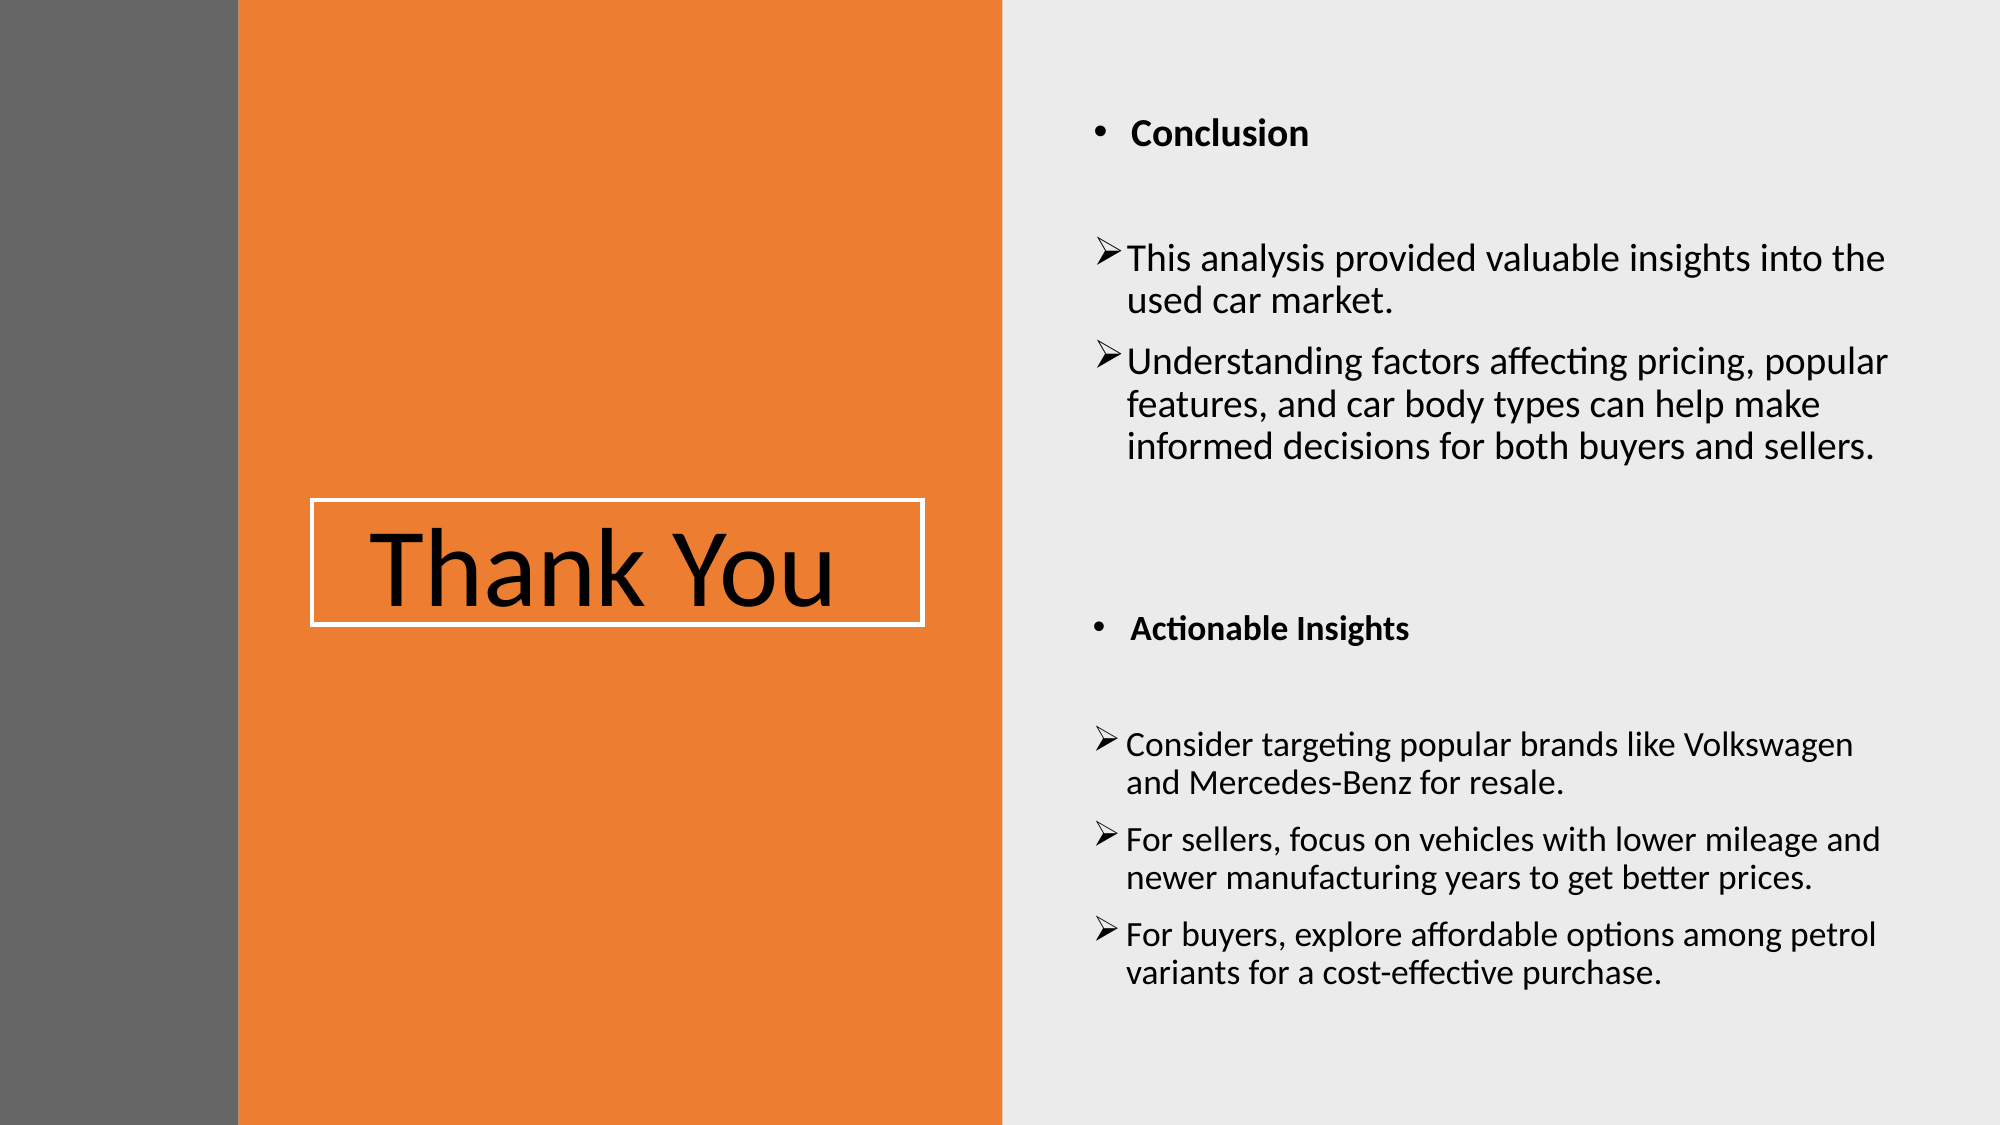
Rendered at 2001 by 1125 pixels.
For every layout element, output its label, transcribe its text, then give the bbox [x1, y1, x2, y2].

list Actionable Insights Consider targeting popular brands like Volkswagen and Mercedes-Benz for resale. For sellers, focus on vehicles with lower mileage and newer manufacturing years to get better prices. For buyers, explore affordable options among petrol variants for a cost-effective purchase. [1077, 602, 1908, 1020]
title [879, 500, 923, 625]
text_box Thank You [354, 486, 879, 637]
title [311, 500, 354, 625]
text_box [239, 0, 1003, 1125]
text_box [0, 0, 239, 1125]
text_box [1003, 0, 2000, 1125]
list Conclusion This analysis provided valuable insights into the used car market. Understanding factors affecting pricing, popular features, and car body types can help make informed decisions for both buyers and sellers. [1078, 104, 1908, 523]
